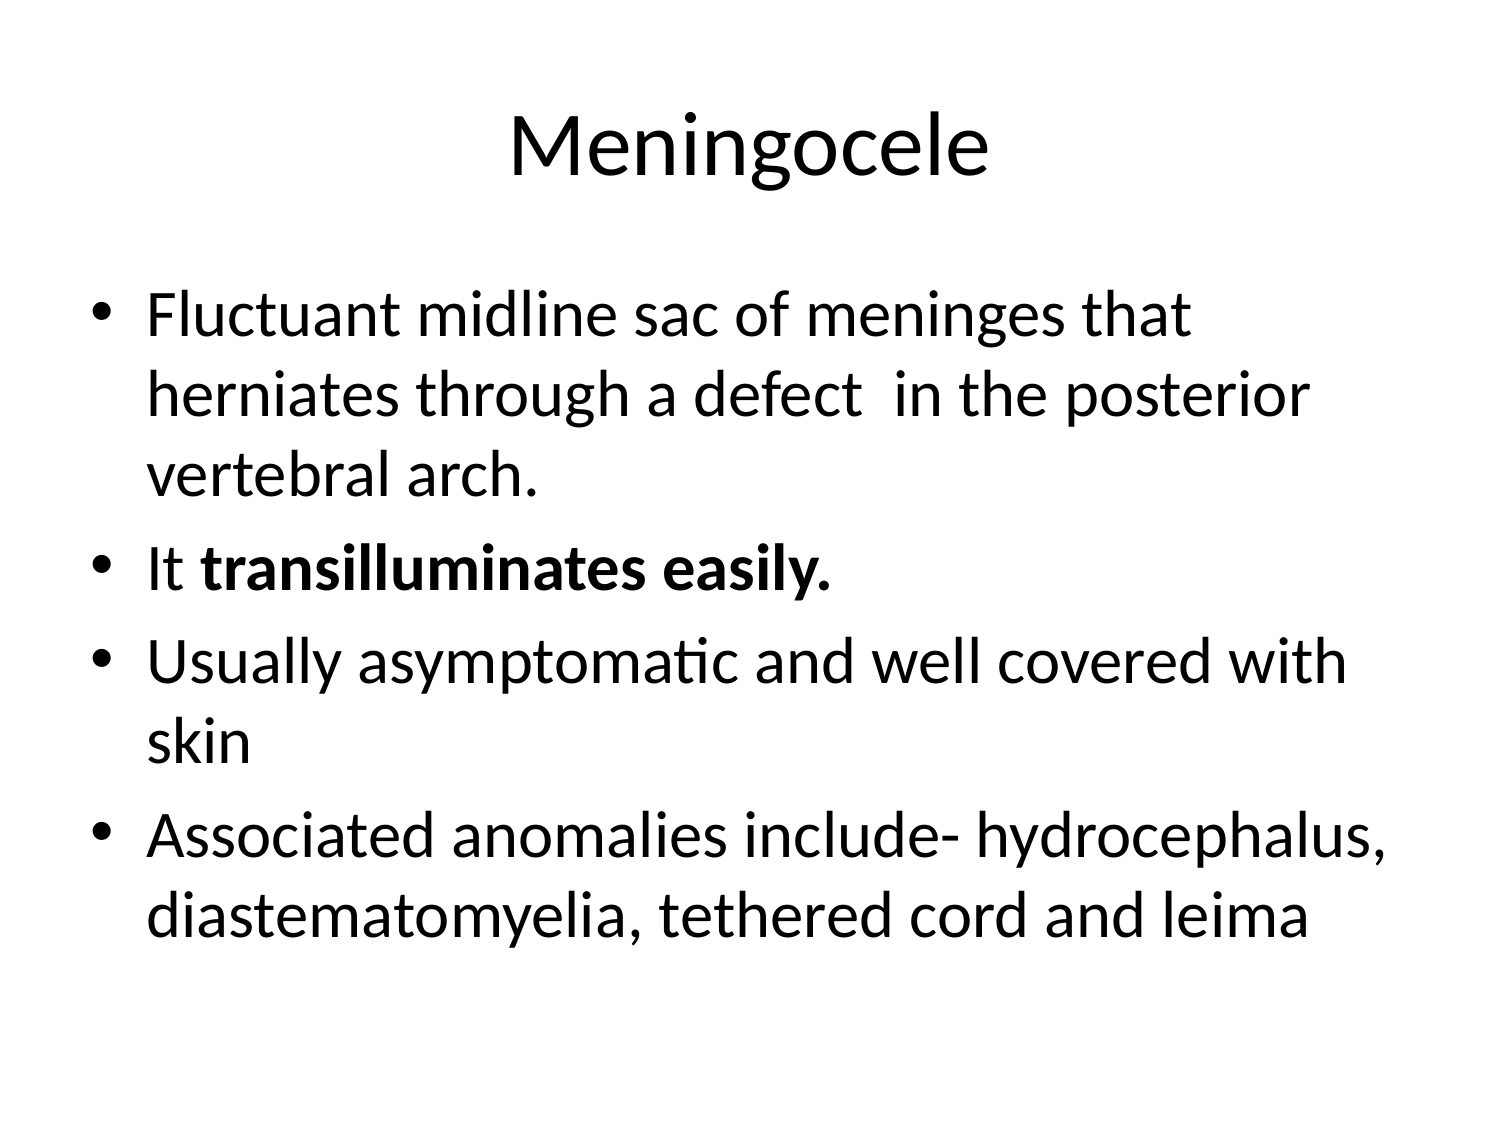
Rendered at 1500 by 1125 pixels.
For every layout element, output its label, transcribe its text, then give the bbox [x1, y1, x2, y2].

list Fluctuant midline sac of meninges that herniates through a defect in the posterior vertebral arch. It transilluminates easily. Usually asymptomatic and well covered with skin Associated anomalies include- hydrocephalus, diastematomyelia, tethered cord and leima [75, 262, 1425, 1005]
title Meningocele [75, 45, 1425, 233]
